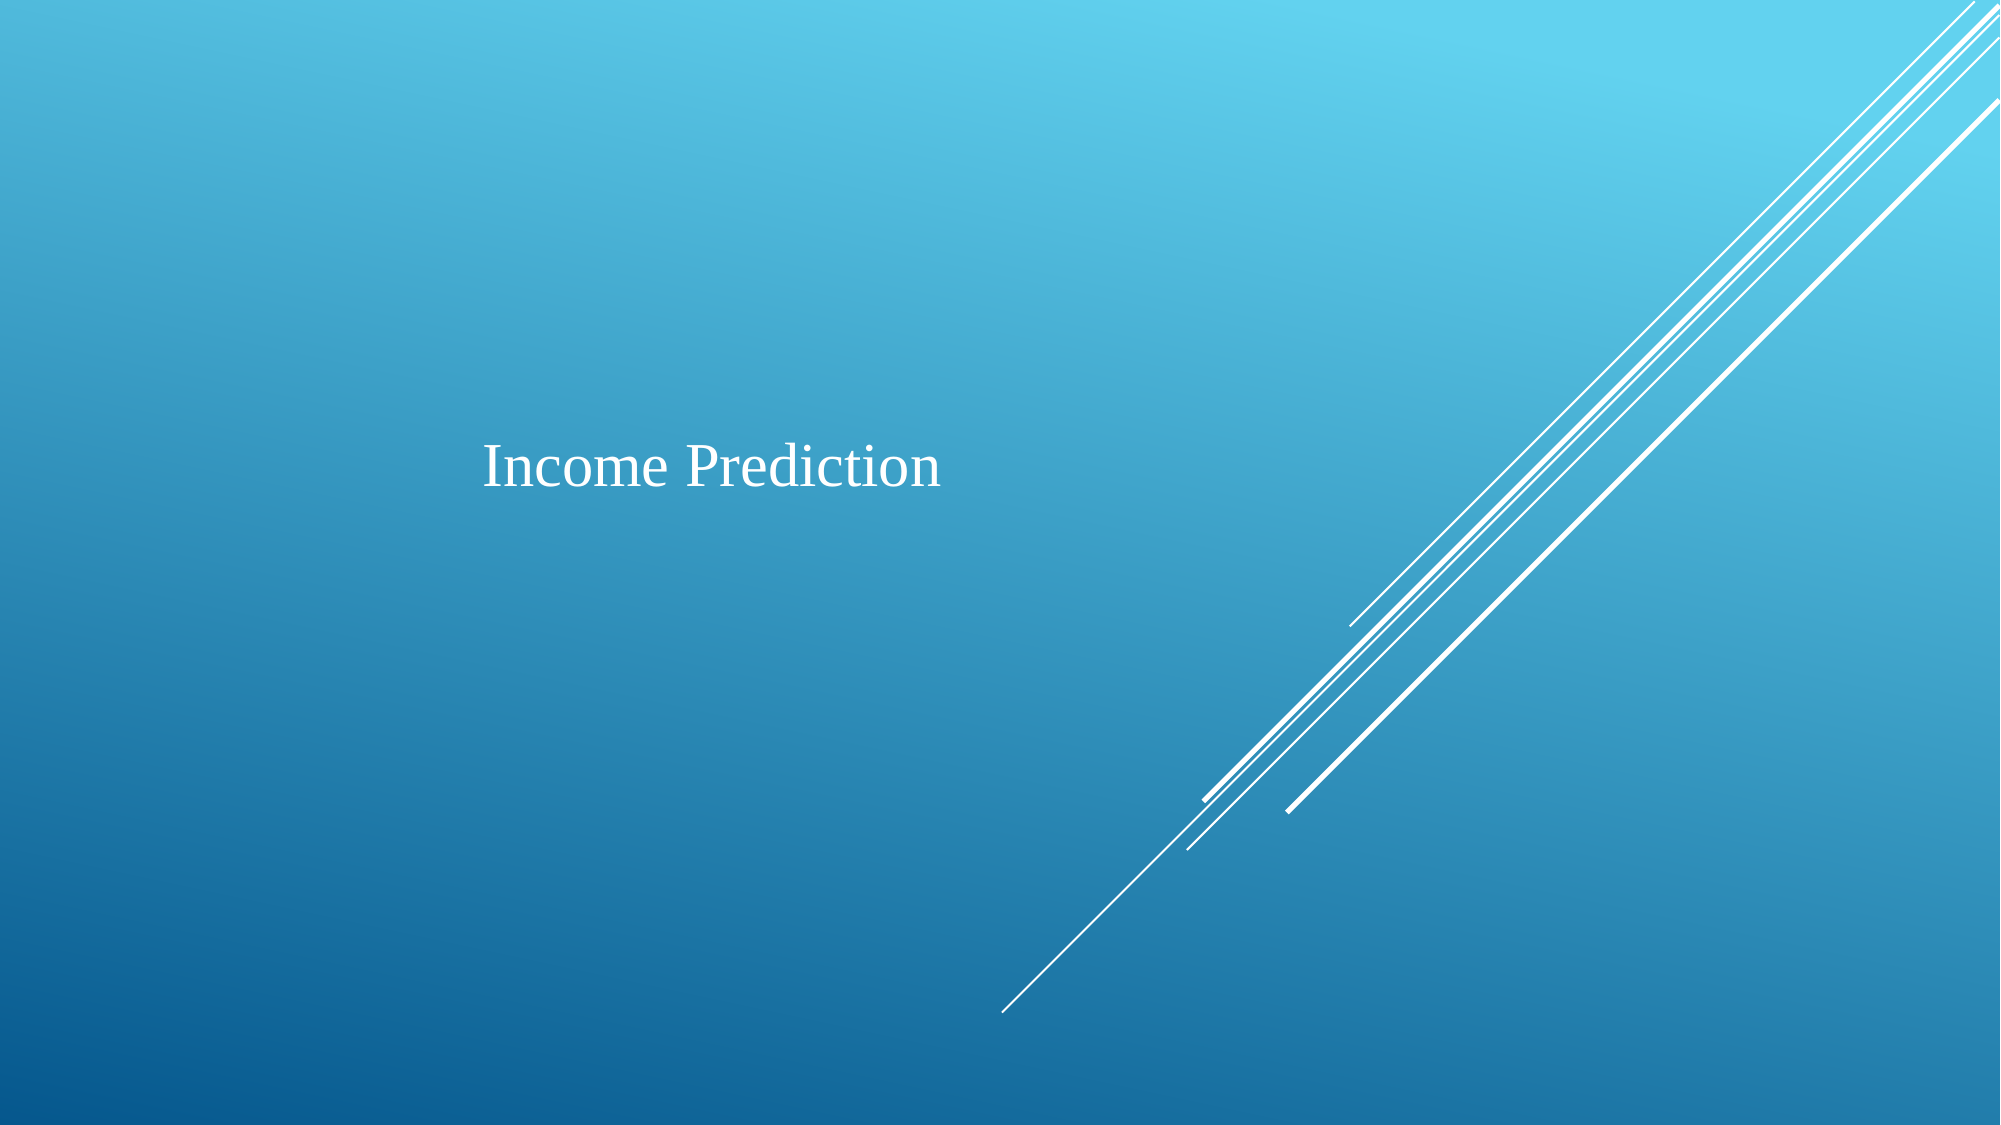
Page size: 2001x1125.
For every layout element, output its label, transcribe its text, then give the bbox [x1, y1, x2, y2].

subtitle Income Prediction [112, 416, 1163, 950]
